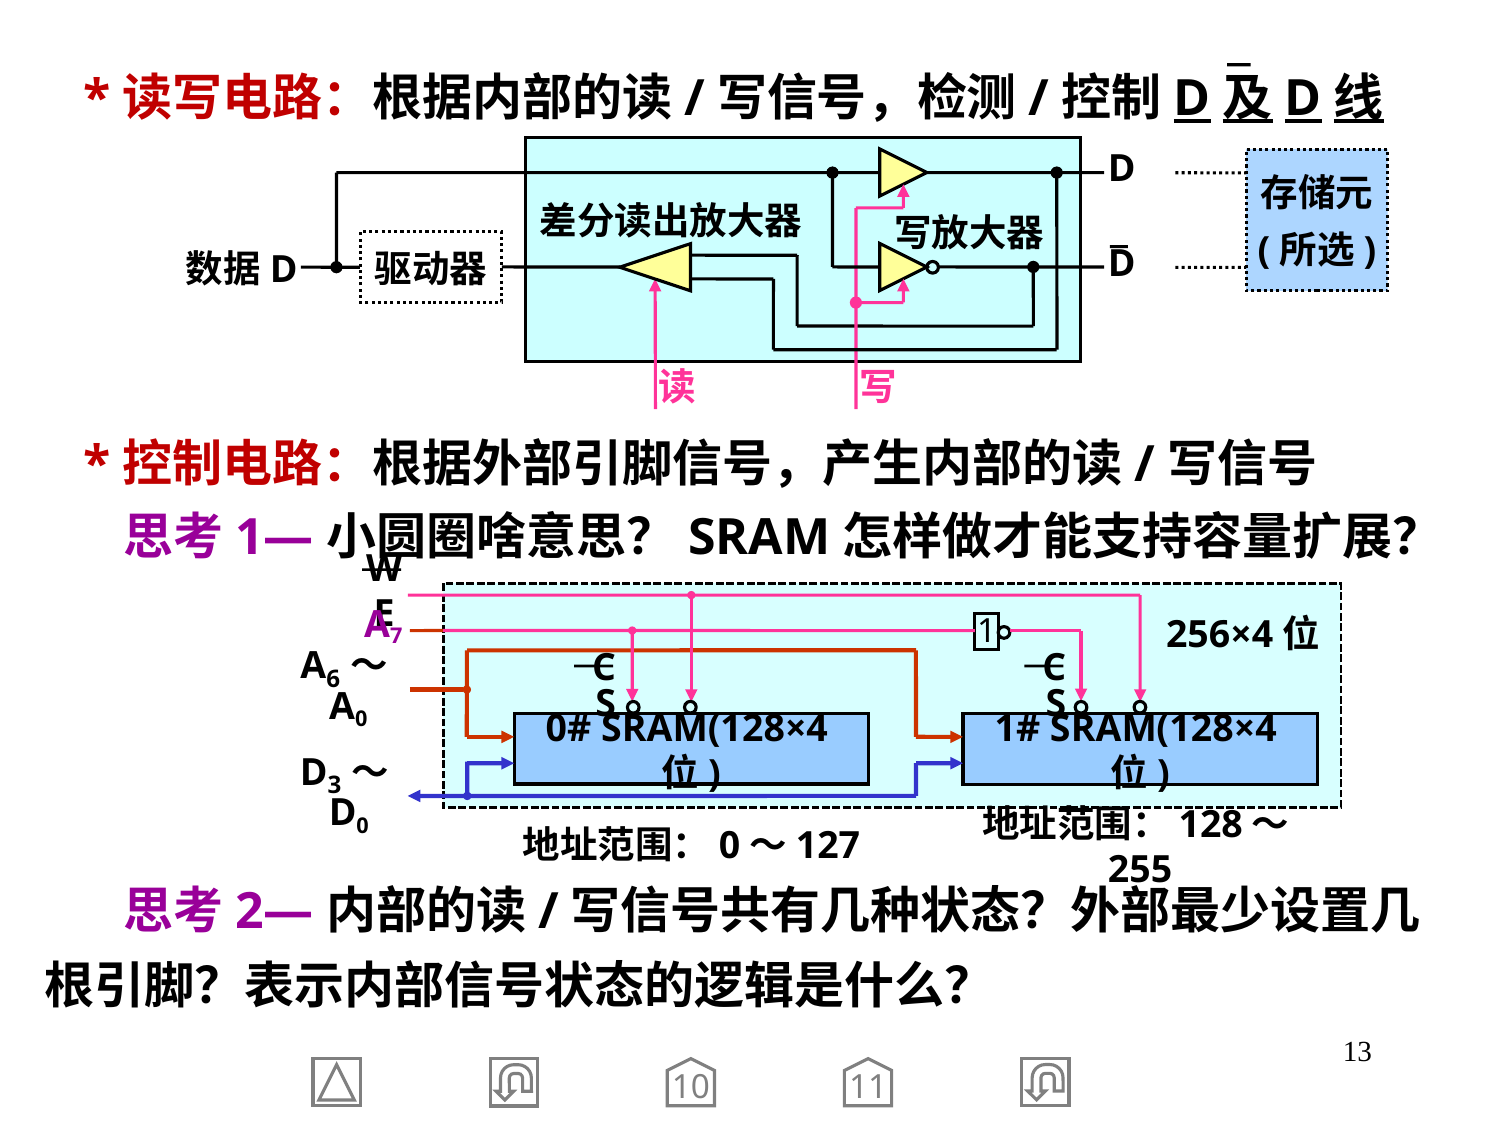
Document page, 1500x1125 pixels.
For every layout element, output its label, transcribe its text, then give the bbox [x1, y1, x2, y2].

text_box *控制电路：根据外部引脚信号，产生内部的读/写信号 [29, 408, 1471, 482]
text_box 思考2—内部的读/写信号共有几种状态？外部最少设置几根引脚？表示内部信号状态的逻辑是什么？ [29, 856, 1471, 1022]
text_box 思考1—小圆圈啥意思？SRAM怎样做才能支持容量扩展？ [29, 482, 1471, 573]
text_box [288, 559, 1342, 869]
text_box 10 [667, 1058, 715, 1106]
text_box [1021, 1058, 1069, 1106]
text_box [490, 1058, 538, 1107]
text_box [313, 1058, 361, 1106]
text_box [442, 613, 1088, 714]
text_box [182, 136, 1140, 410]
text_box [1174, 148, 1388, 292]
slide_number 13 [1074, 1024, 1388, 1101]
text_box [29, 42, 1471, 126]
text_box 11 [844, 1058, 892, 1106]
